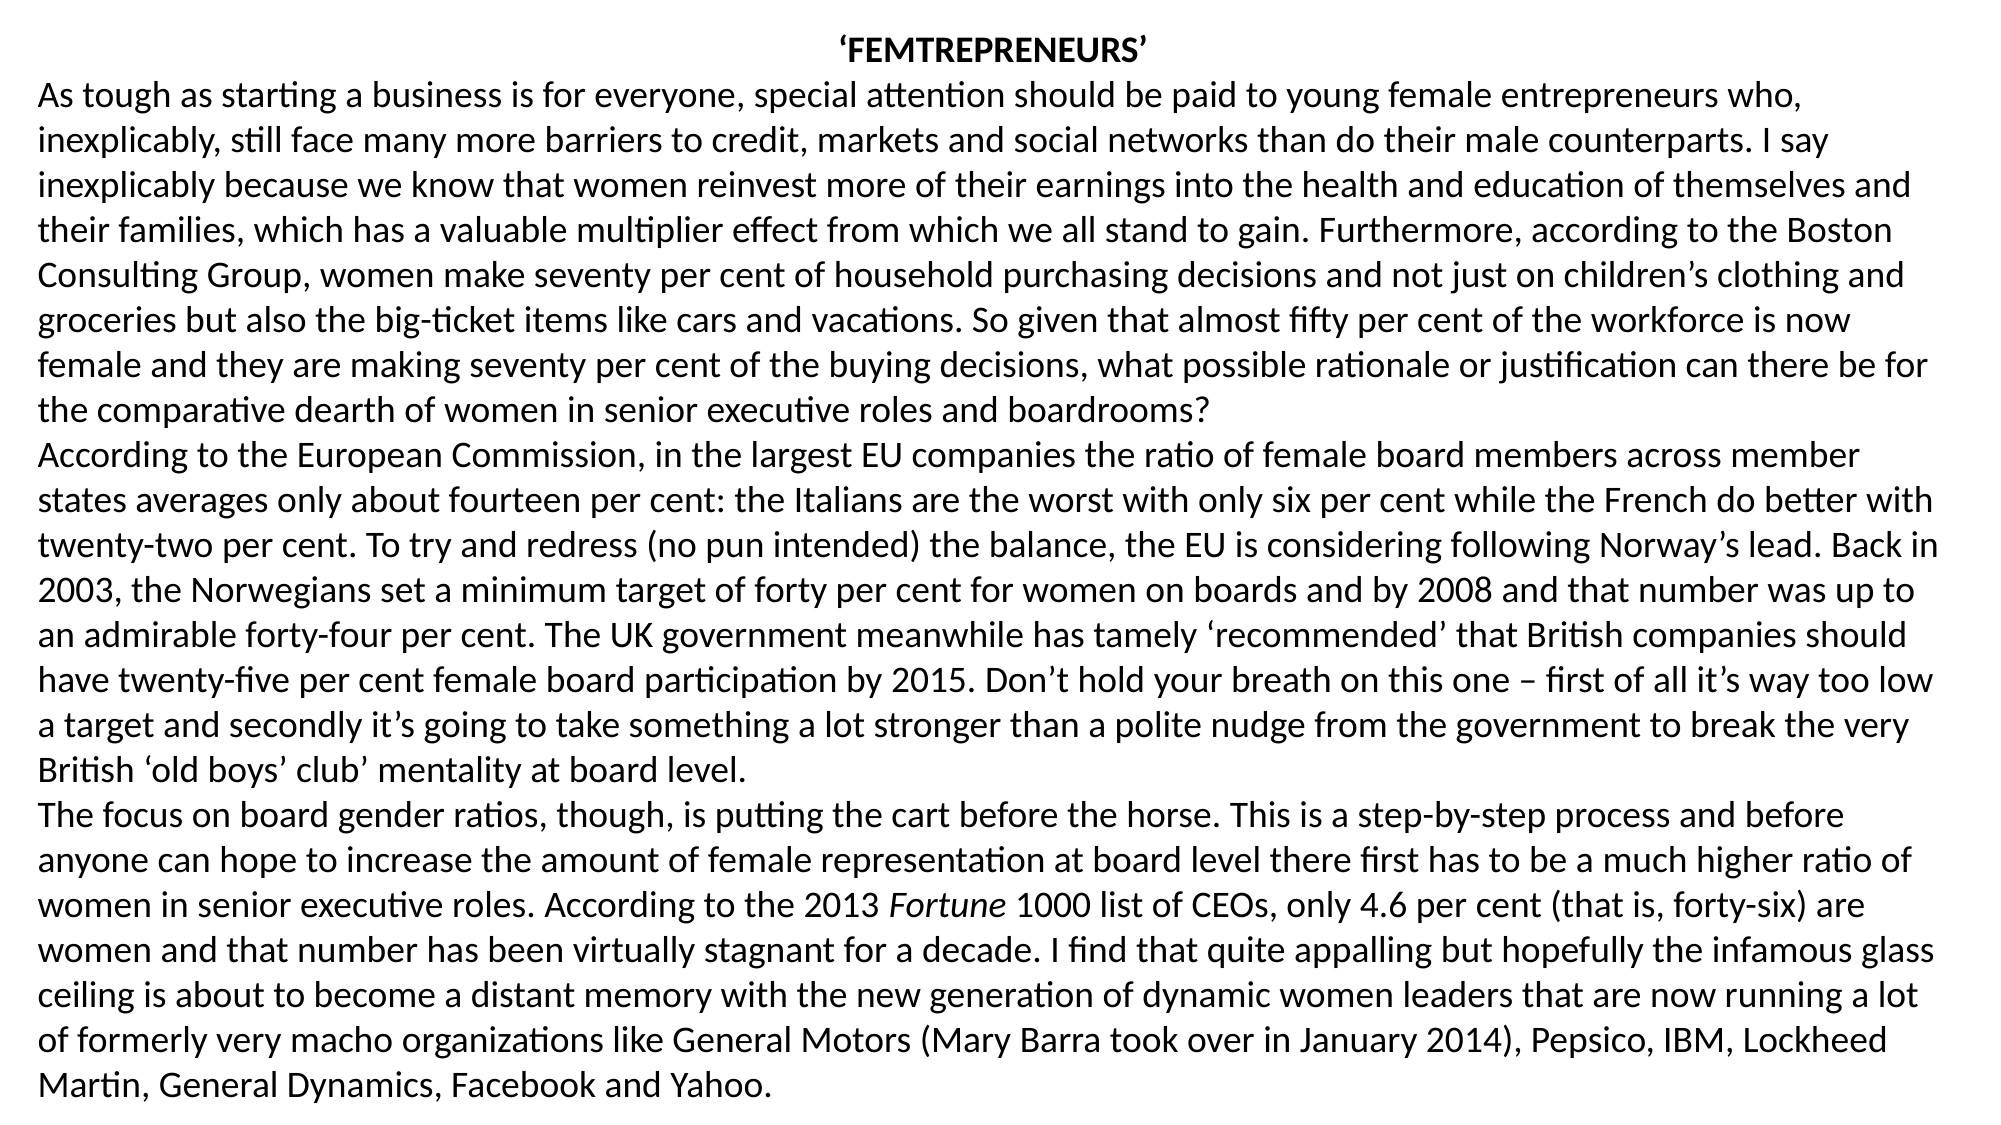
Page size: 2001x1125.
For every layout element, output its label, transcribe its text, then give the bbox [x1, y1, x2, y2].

text_box ‘FEMTREPRENEURS’ As tough as starting a business is for everyone, special attention should be paid to young female entrepreneurs who, inexplicably, still face many more barriers to credit, markets and social networks than do their male counterparts. I say inexplicably because we know that women reinvest more of their earnings into the health and education of themselves and their families, which has a valuable multiplier effect from which we all stand to gain. Furthermore, according to the Boston Consulting Group, women make seventy per cent of household purchasing decisions and not just on children’s clothing and groceries but also the big-ticket items like cars and vacations. So given that almost fifty per cent of the workforce is now female and they are making seventy per cent of the buying decisions, what possible rationale or justification can there be for the comparative dearth of women in senior executive roles and boardrooms? According to the European Commission, in the largest EU companies the ratio of female board members across member states averages only about fourteen per cent: the Italians are the worst with only six per cent while the French do better with twenty-two per cent. To try and redress (no pun intended) the balance, the EU is considering following Norway’s lead. Back in 2003, the Norwegians set a minimum target of forty per cent for women on boards and by 2008 and that number was up to an admirable forty-four per cent. The UK government meanwhile has tamely ‘recommended’ that British companies should have twenty-five per cent female board participation by 2015. Don’t hold your breath on this one – first of all it’s way too low a target and secondly it’s going to take something a lot stronger than a polite nudge from the government to break the very British ‘old boys’ club’ mentality at board level. The focus on board gender ratios, though, is putting the cart before the horse. This is a step-by-step process and before anyone can hope to increase the amount of female representation at board level there first has to be a much higher ratio of women in senior executive roles. According to the 2013 Fortune 1000 list of CEOs, only 4.6 per cent (that is, forty-six) are women and that number has been virtually stagnant for a decade. I find that quite appalling but hopefully the infamous glass ceiling is about to become a distant memory with the new generation of dynamic women leaders that are now running a lot of formerly very macho organizations like General Motors (Mary Barra took over in January 2014), Pepsico, IBM, Lockheed Martin, General Dynamics, Facebook and Yahoo. [22, 18, 1964, 1113]
